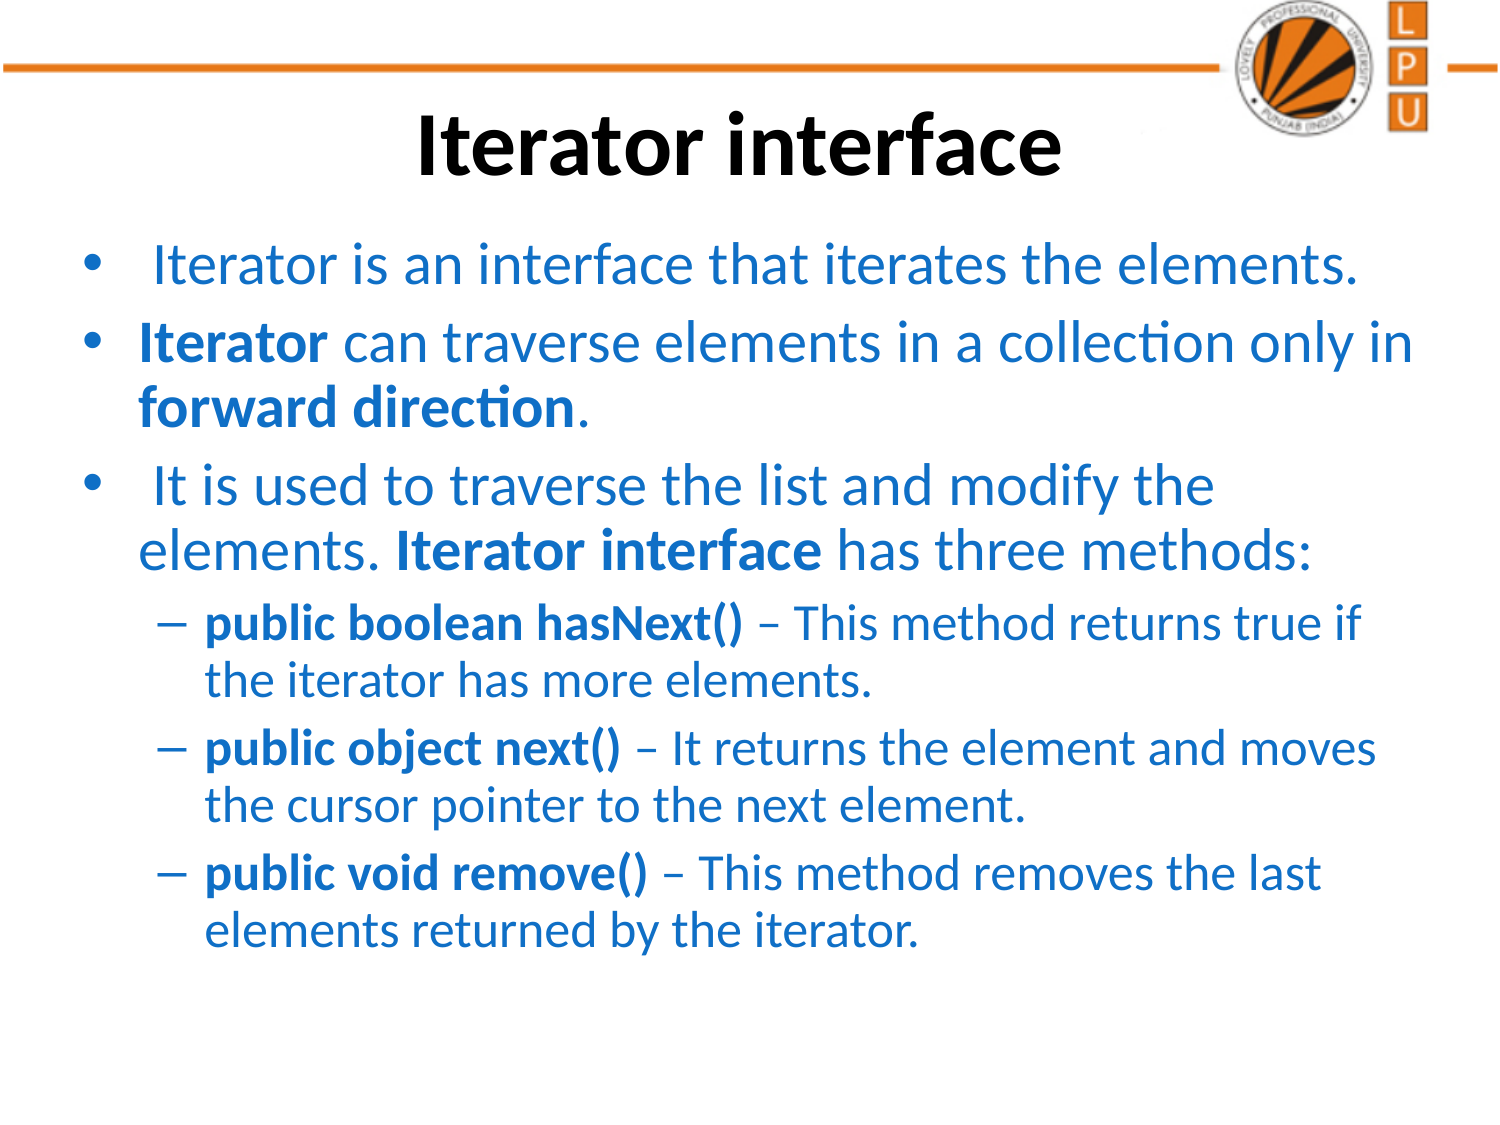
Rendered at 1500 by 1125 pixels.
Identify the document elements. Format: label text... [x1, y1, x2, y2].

list Iterator is an interface that iterates the elements. Iterator can traverse elements in a collection only in forward direction. It is used to traverse the list and modify the elements. Iterator interface has three methods: public boolean hasNext() – This method returns true if the iterator has more elements. public object next() – It returns the element and moves the cursor pointer to the next element. public void remove() – This method removes the last elements returned by the iterator. [74, 224, 1426, 1006]
title Iterator interface [74, 44, 1426, 224]
picture [3, 0, 1500, 155]
